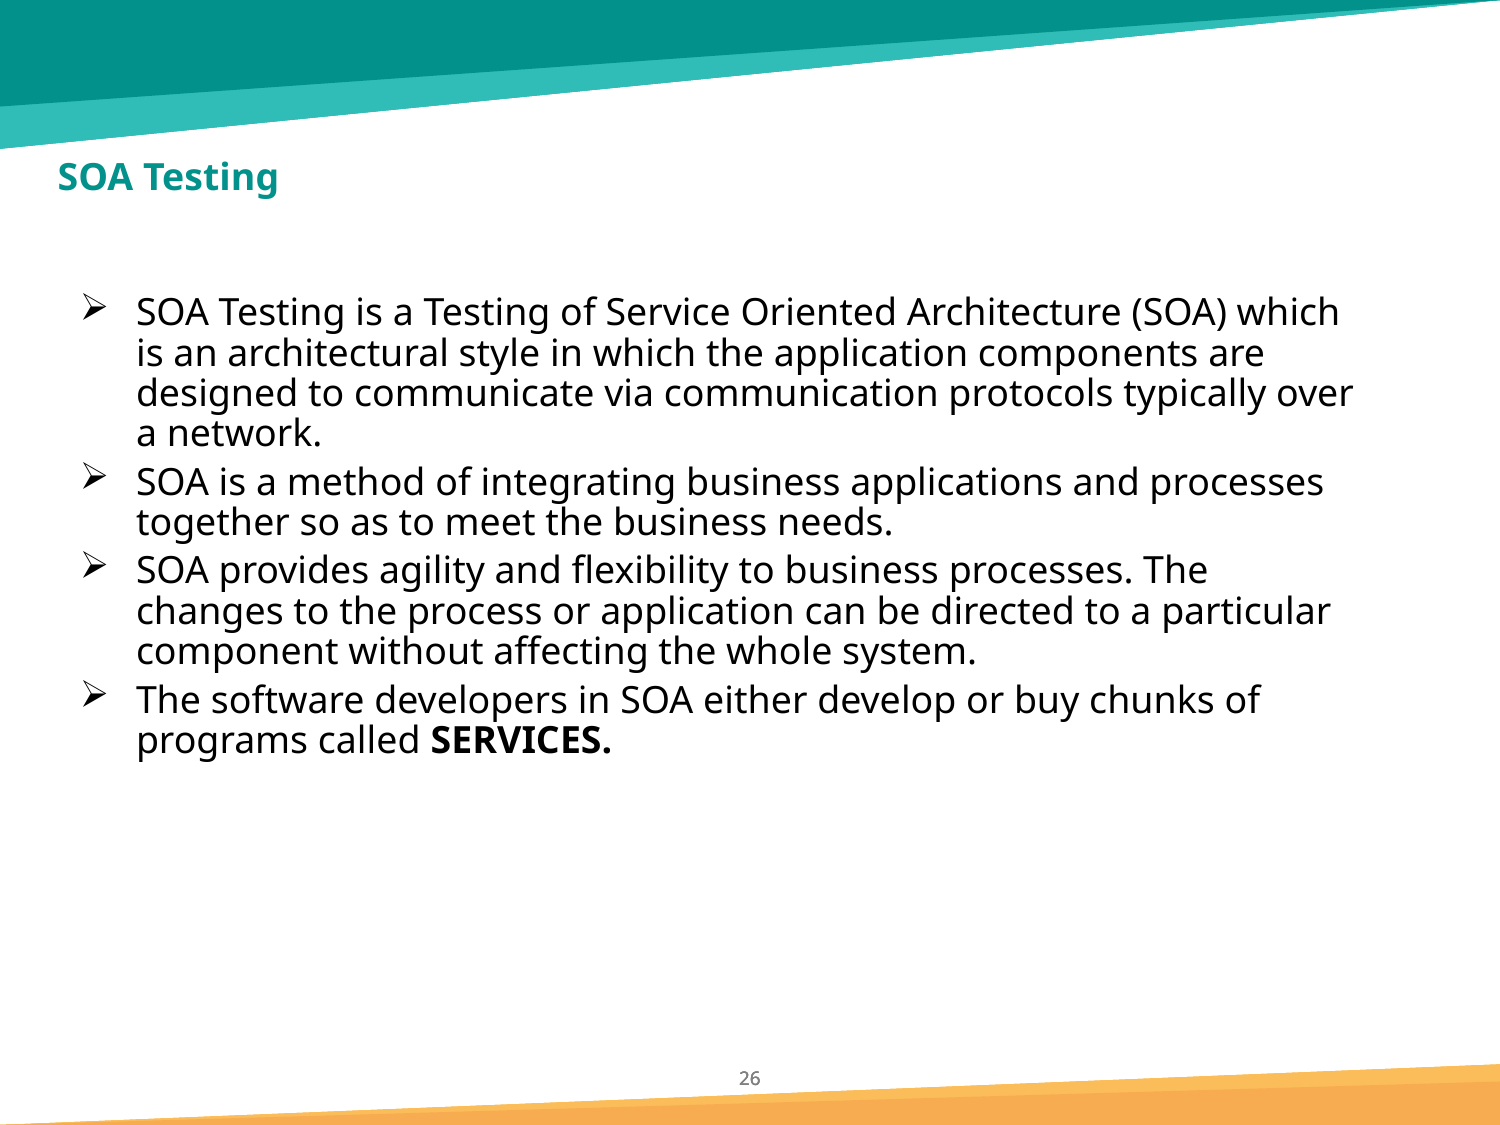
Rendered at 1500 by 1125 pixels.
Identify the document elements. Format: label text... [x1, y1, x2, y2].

title SOA Testing [42, 151, 1218, 212]
list SOA Testing is a Testing of Service Oriented Architecture (SOA) which is an architectural style in which the application components are designed to communicate via communication protocols typically over a network. SOA is a method of integrating business applications and processes together so as to meet the business needs. SOA provides agility and flexibility to business processes. The changes to the process or application can be directed to a particular component without affecting the whole system. The software developers in SOA either develop or buy chunks of programs called SERVICES. [65, 285, 1372, 1036]
